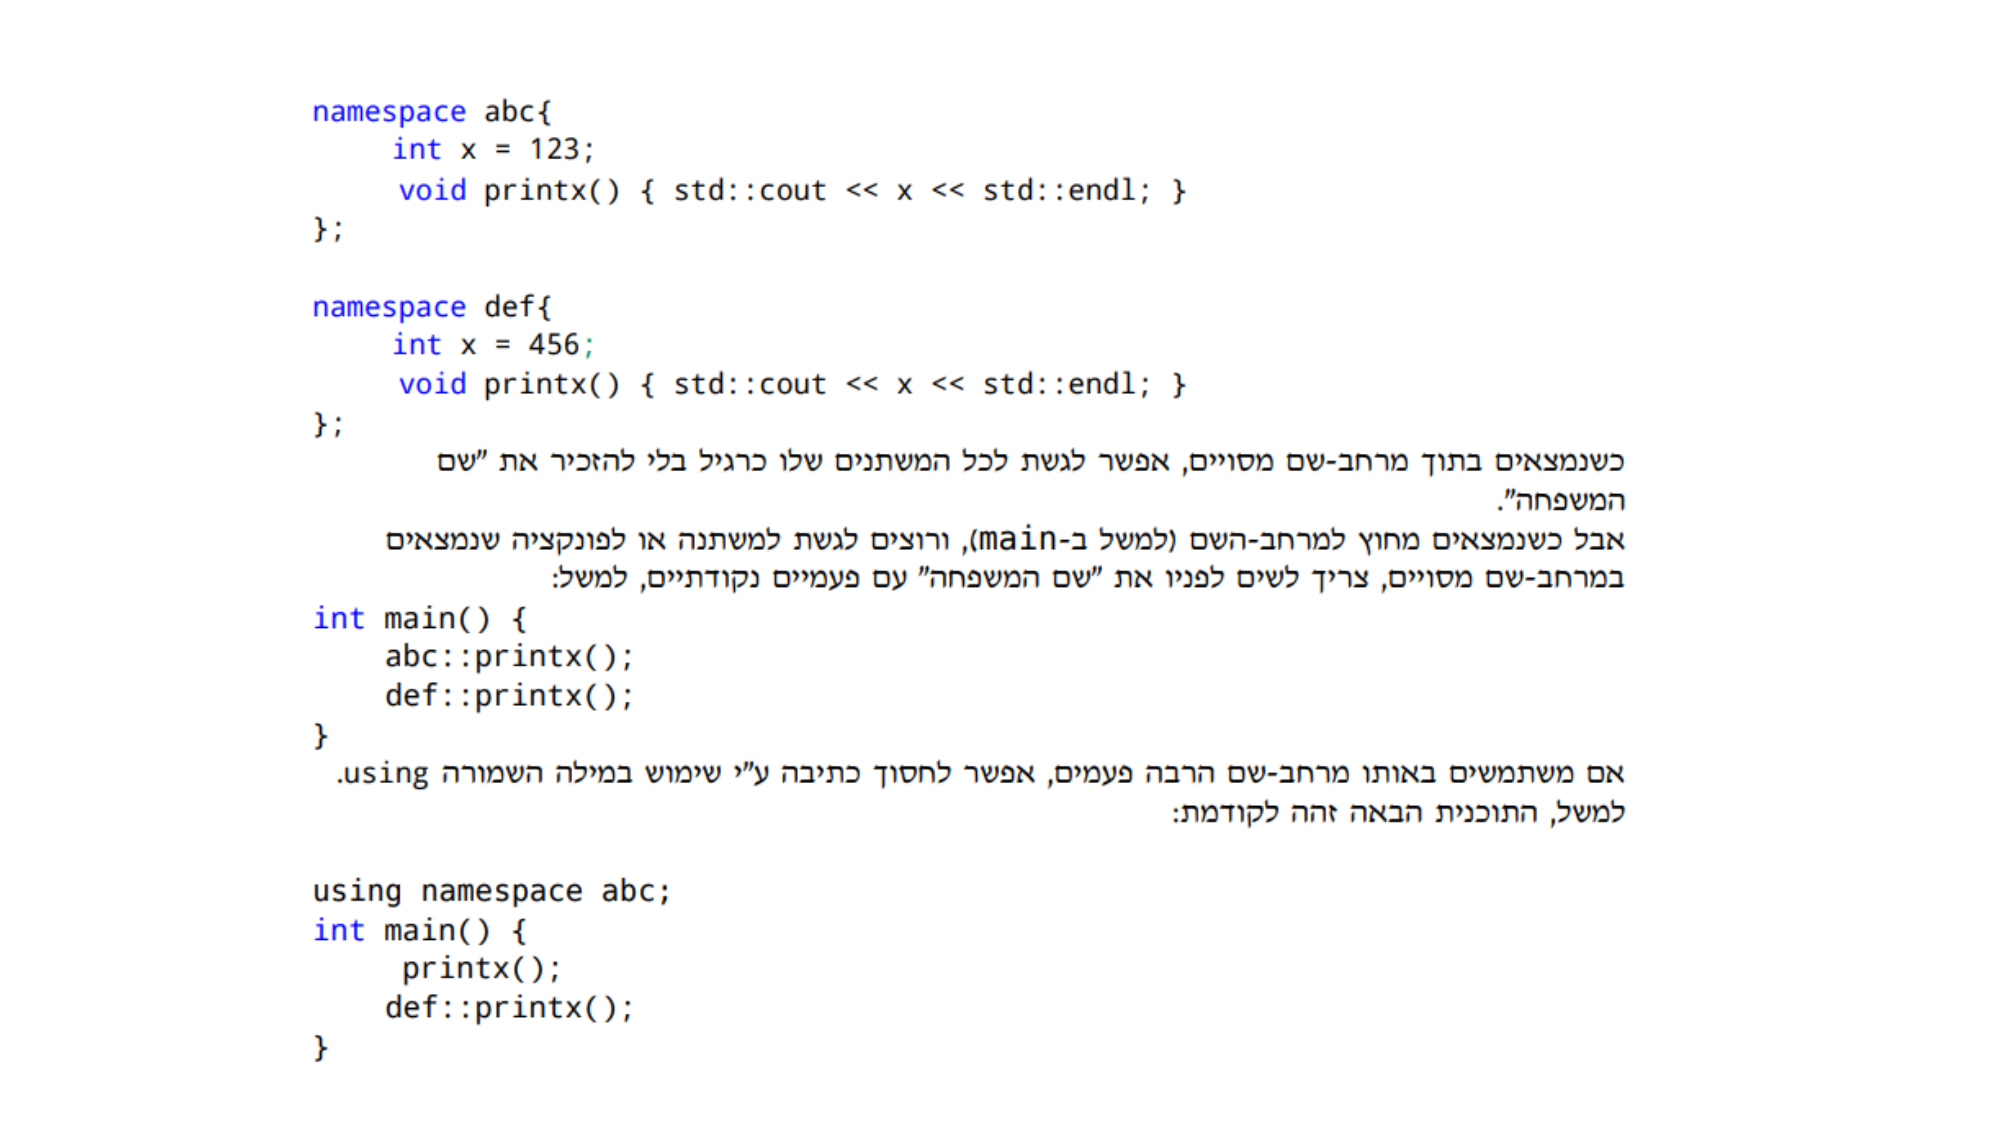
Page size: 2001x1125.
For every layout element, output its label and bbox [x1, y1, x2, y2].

picture [276, 77, 1668, 1067]
